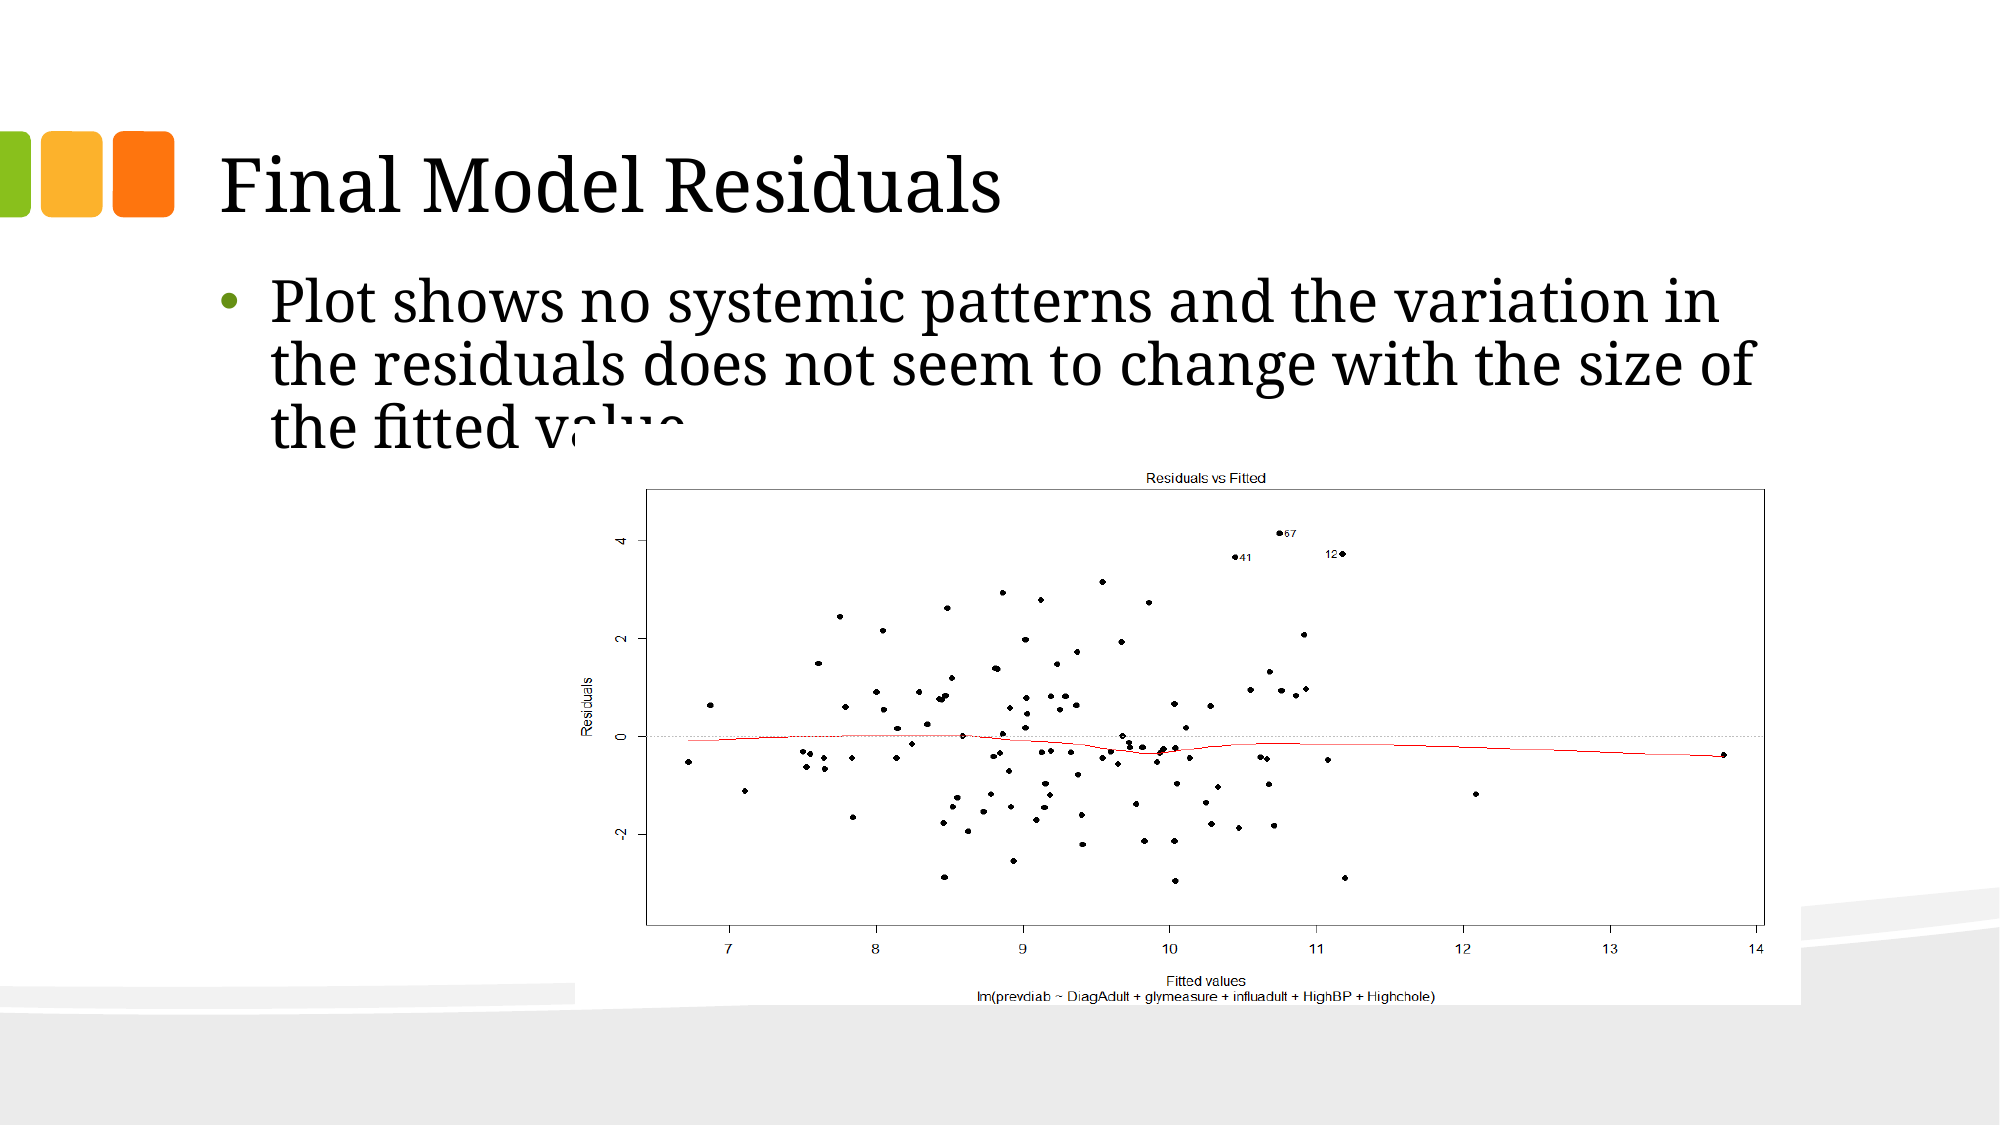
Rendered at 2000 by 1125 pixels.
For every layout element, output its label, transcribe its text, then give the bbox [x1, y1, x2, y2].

list Plot shows no systemic patterns and the variation in the residuals does not seem to change with the size of the fitted value [199, 262, 1800, 1013]
picture [575, 424, 1801, 1005]
title Final Model Residuals [199, 24, 1800, 238]
